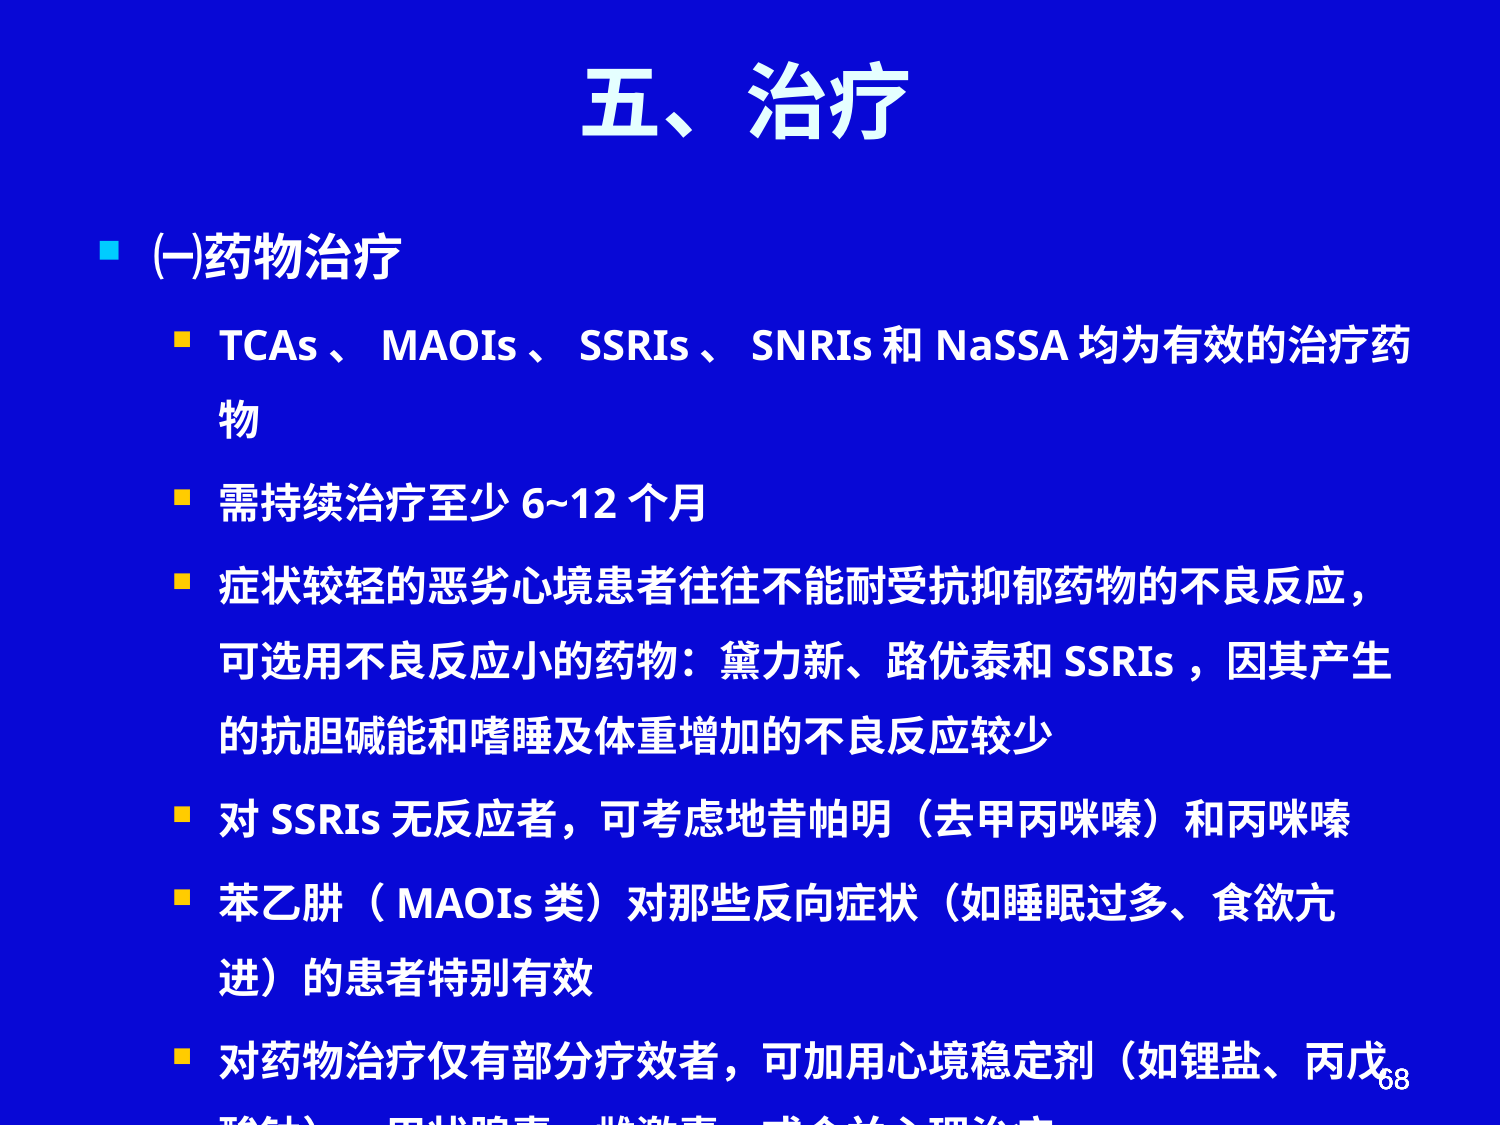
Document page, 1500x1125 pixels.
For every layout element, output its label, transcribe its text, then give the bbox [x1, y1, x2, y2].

list ㈠药物治疗 TCAs、MAOIs、SSRIs、SNRIs和NaSSA均为有效的治疗药物 需持续治疗至少6~12个月 症状较轻的恶劣心境患者往往不能耐受抗抑郁药物的不良反应，可选用不良反应小的药物：黛力新、路优泰和SSRIs，因其产生的抗胆碱能和嗜睡及体重增加的不良反应较少 对SSRIs无反应者，可考虑地昔帕明（去甲丙咪嗪）和丙咪嗪 苯乙肼（MAOIs类）对那些反向症状（如睡眠过多、食欲亢进）的患者特别有效 对药物治疗仅有部分疗效者，可加用心境稳定剂（如锂盐、丙戊酸钠）、甲状腺素、雌激素，或合并心理治疗 [82, 187, 1432, 863]
title 五、治疗 [70, 11, 1421, 188]
text_box 68 [1074, 1024, 1425, 1103]
